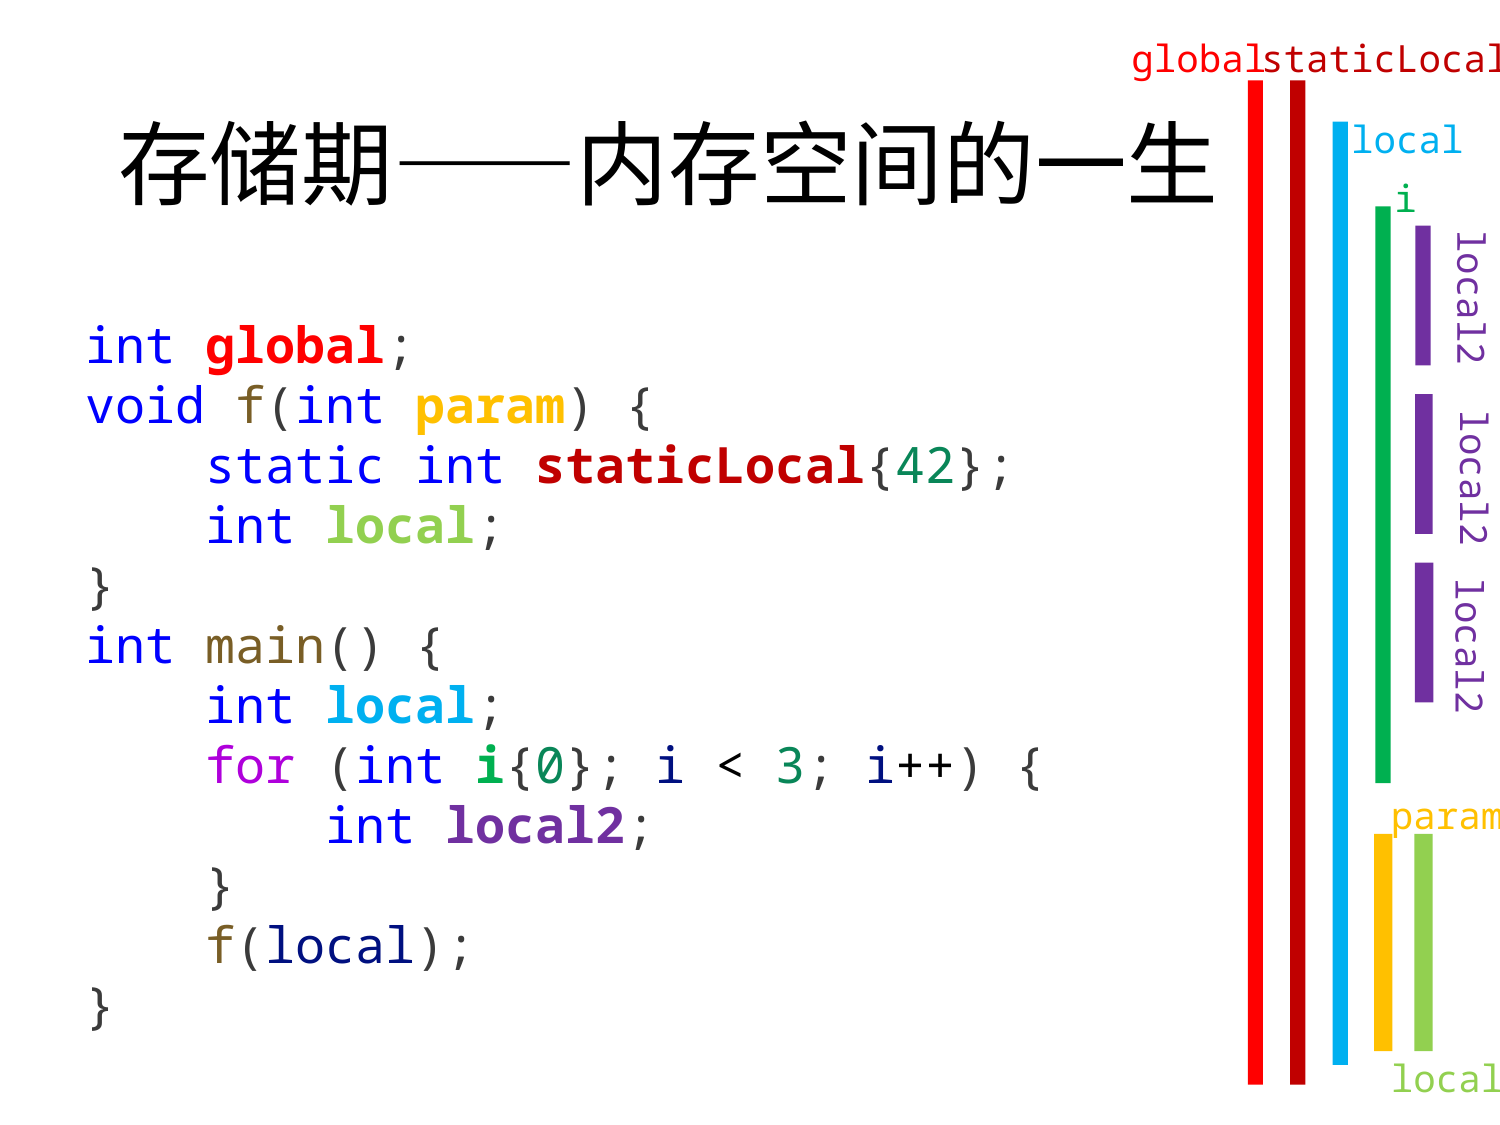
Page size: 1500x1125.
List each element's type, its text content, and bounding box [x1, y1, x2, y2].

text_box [1121, 27, 1500, 1109]
text_box int global; void f(int param) { static int staticLocal{42}; int local; } int main() { int local; for (int i{0}; i < 3; i++) { int local2; } f(local); } [70, 305, 1120, 1041]
title 存储期——内存空间的一生 [103, 59, 1121, 278]
